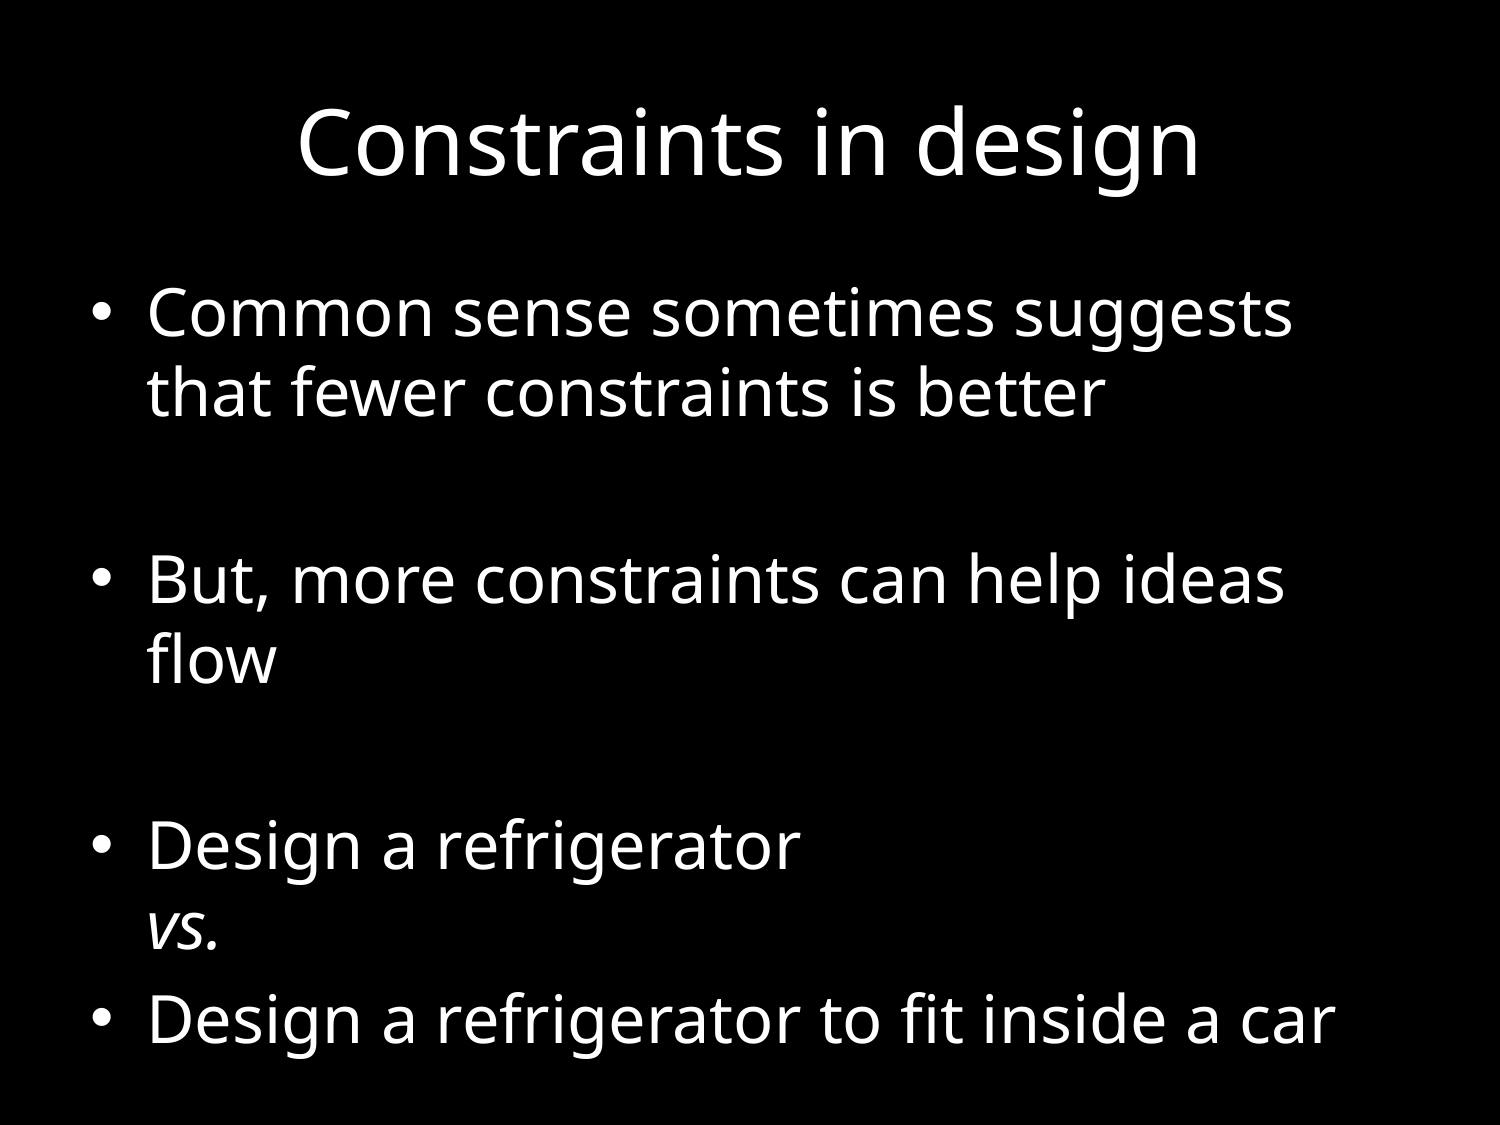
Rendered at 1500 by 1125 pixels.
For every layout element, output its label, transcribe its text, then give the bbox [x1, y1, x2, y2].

title Constraints in design [75, 45, 1425, 233]
list Common sense sometimes suggests that fewer constraints is better But, more constraints can help ideas flow Design a refrigerator vs. Design a refrigerator to fit inside a car [75, 262, 1425, 1005]
